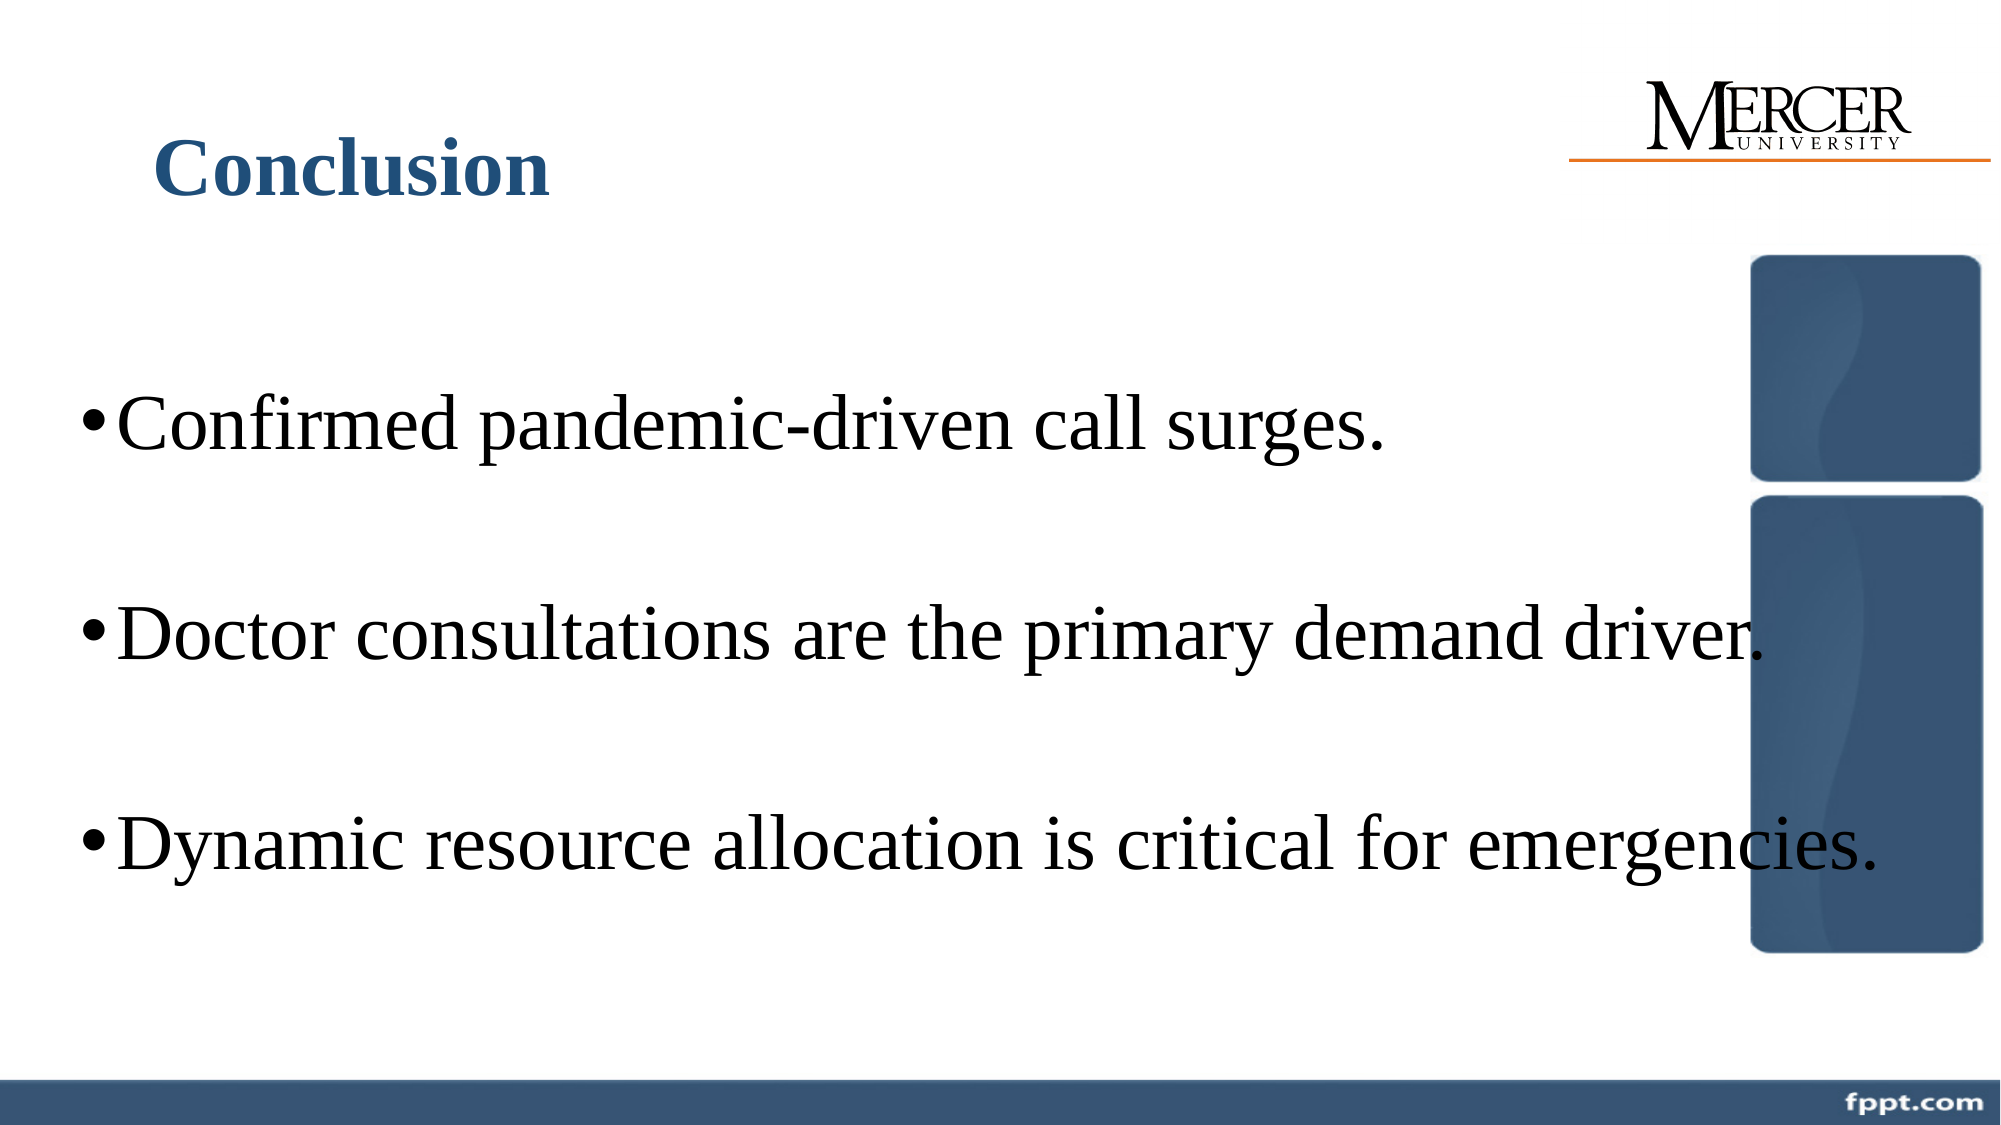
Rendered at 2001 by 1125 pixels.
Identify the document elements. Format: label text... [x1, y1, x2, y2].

list Confirmed pandemic-driven call surges. Doctor consultations are the primary demand driver. Dynamic resource allocation is critical for emergencies. [65, 373, 1987, 961]
title Conclusion [137, 59, 1863, 278]
picture [0, 0, 2001, 1125]
